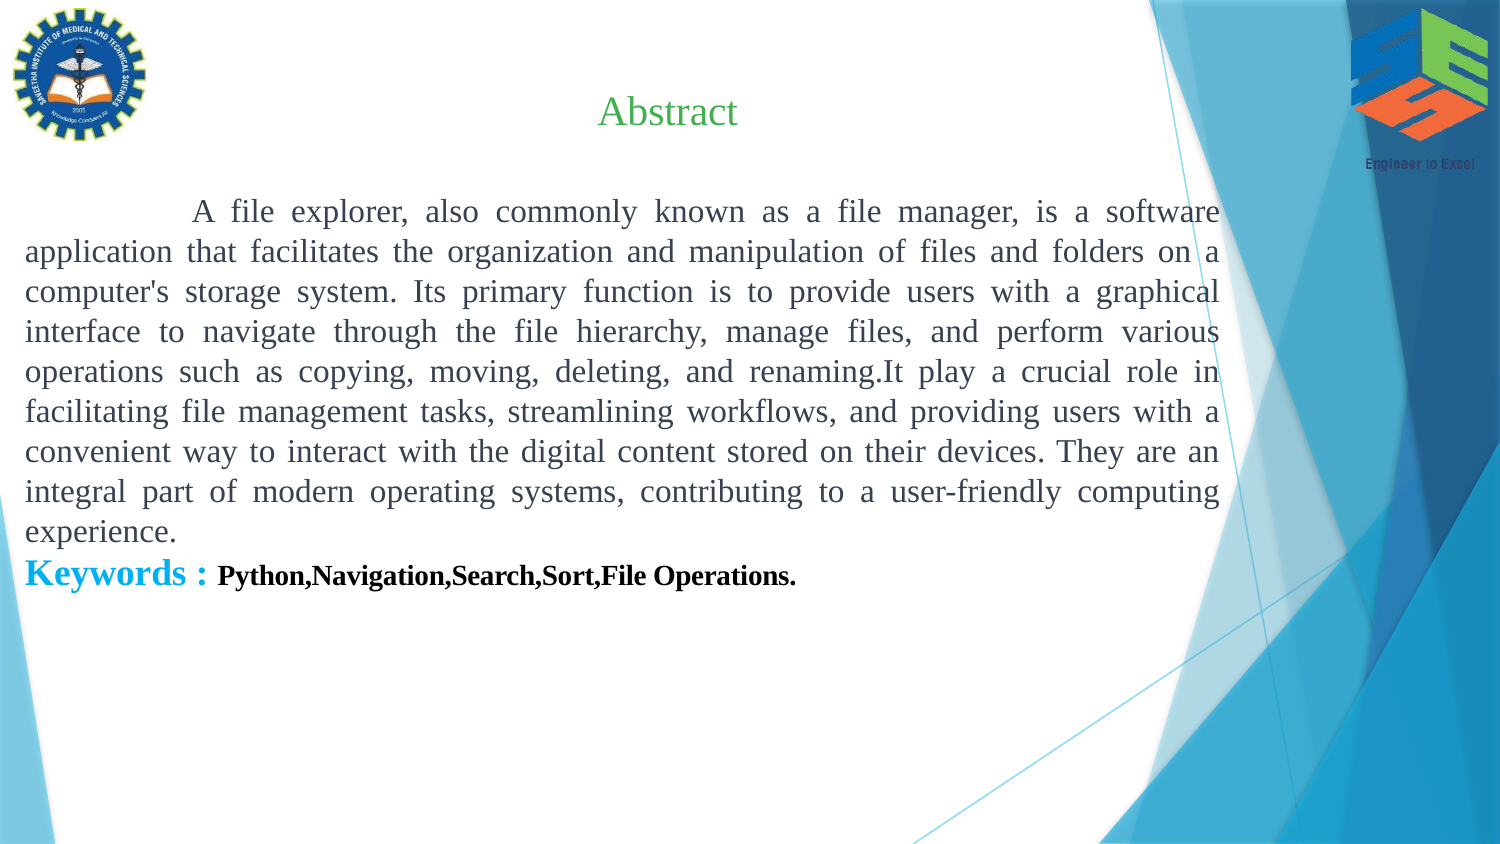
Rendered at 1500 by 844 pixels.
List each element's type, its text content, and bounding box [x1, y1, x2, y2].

picture [1350, 8, 1489, 171]
text_box Keywords : Python,Navigation,Search,Sort,File Operations. [24, 545, 1174, 593]
title Abstract [562, 81, 771, 225]
picture [13, 8, 146, 141]
text_box A file explorer, also commonly known as a file manager, is a software application that facilitates the organization and manipulation of files and folders on a computer's storage system. Its primary function is to provide users with a graphical interface to navigate through the file hierarchy, manage files, and perform various operations such as copying, moving, deleting, and renaming.It play a crucial role in facilitating file management tasks, streamlining workflows, and providing users with a convenient way to interact with the digital content stored on their devices. They are an integral part of modern operating systems, contributing to a user-friendly computing experience. [24, 187, 1223, 629]
